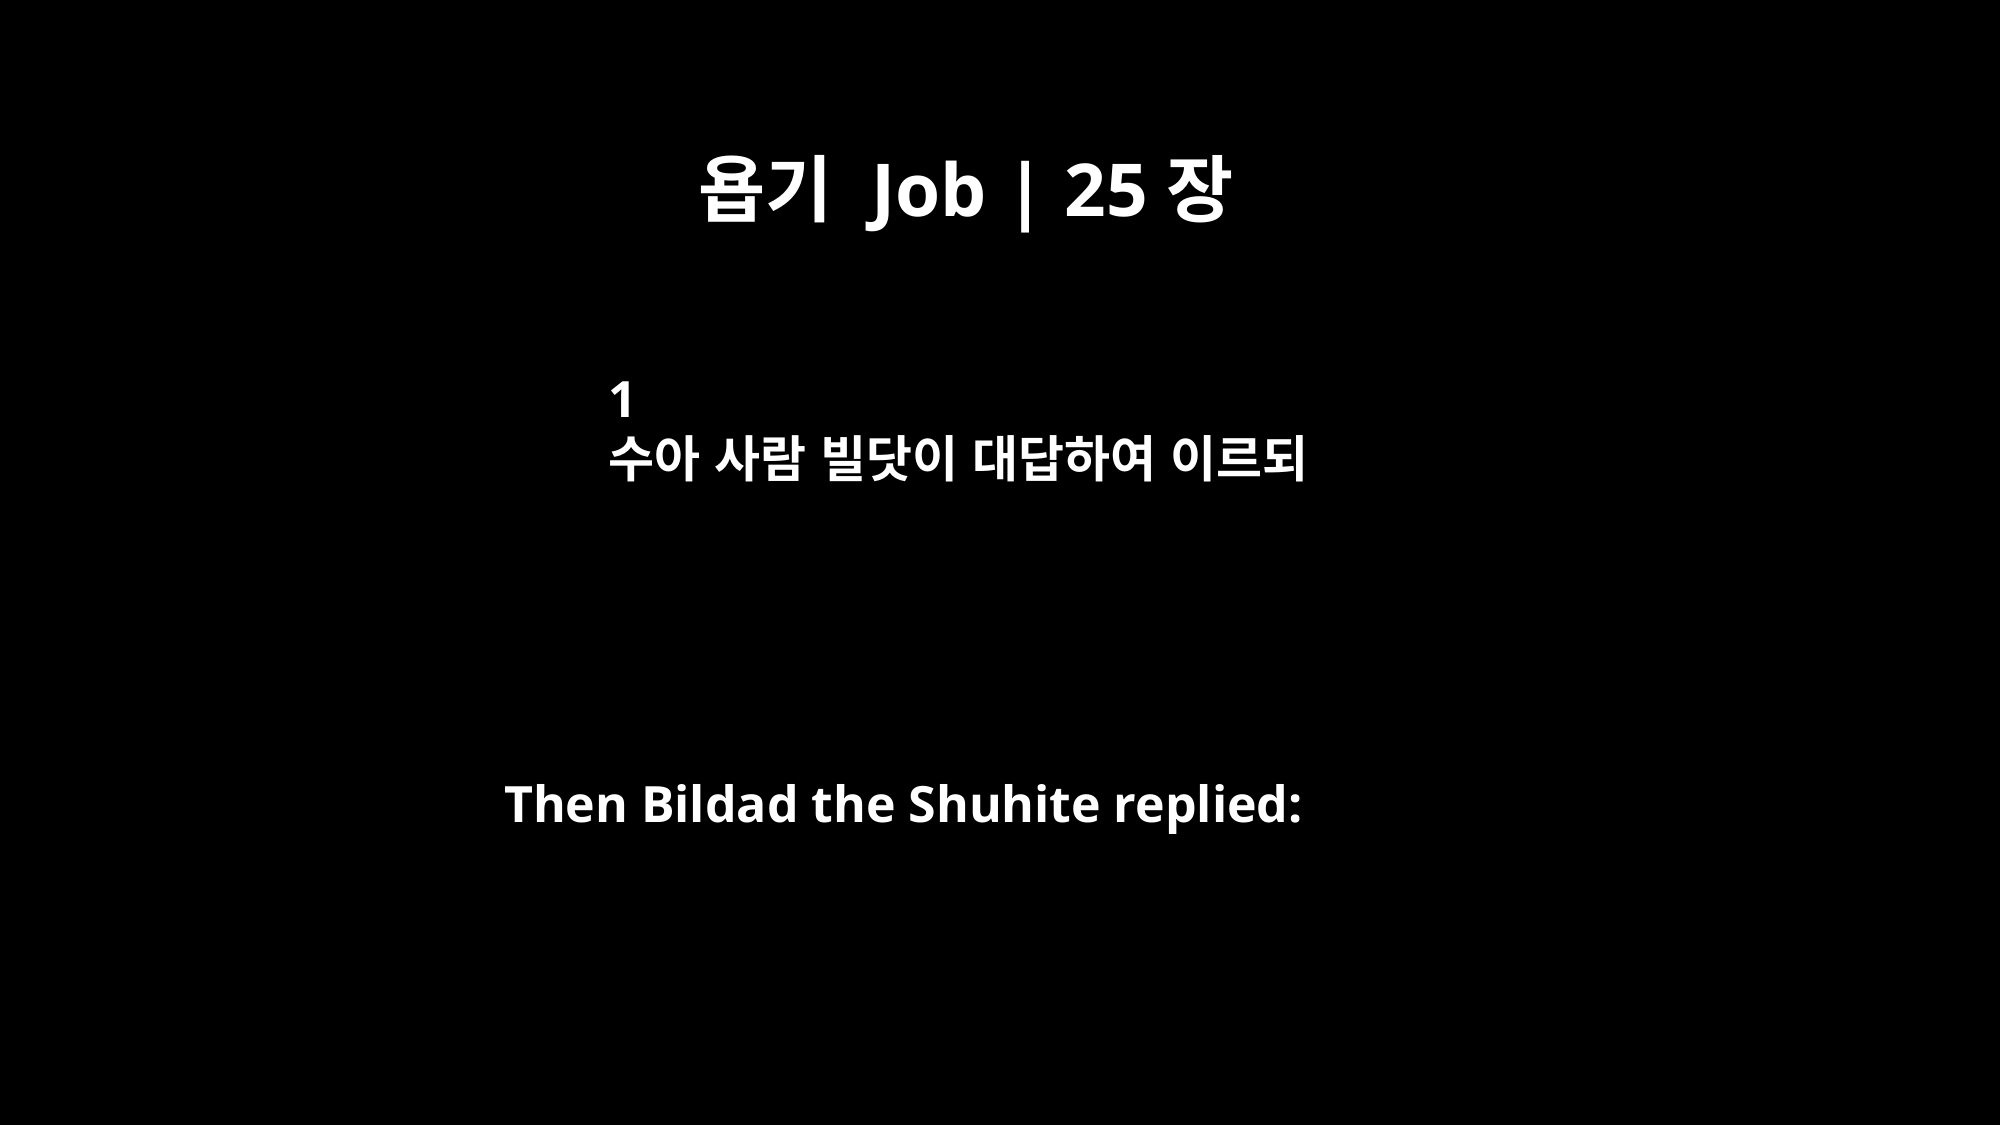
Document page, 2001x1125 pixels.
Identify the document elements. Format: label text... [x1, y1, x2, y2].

text_box 욥기 Job | 25장 [683, 136, 1249, 239]
text_box Then Bildad the Shuhite replied: [489, 764, 1319, 840]
text_box 1 수아 사람 빌닷이 대답하여 이르되 [593, 359, 1324, 495]
